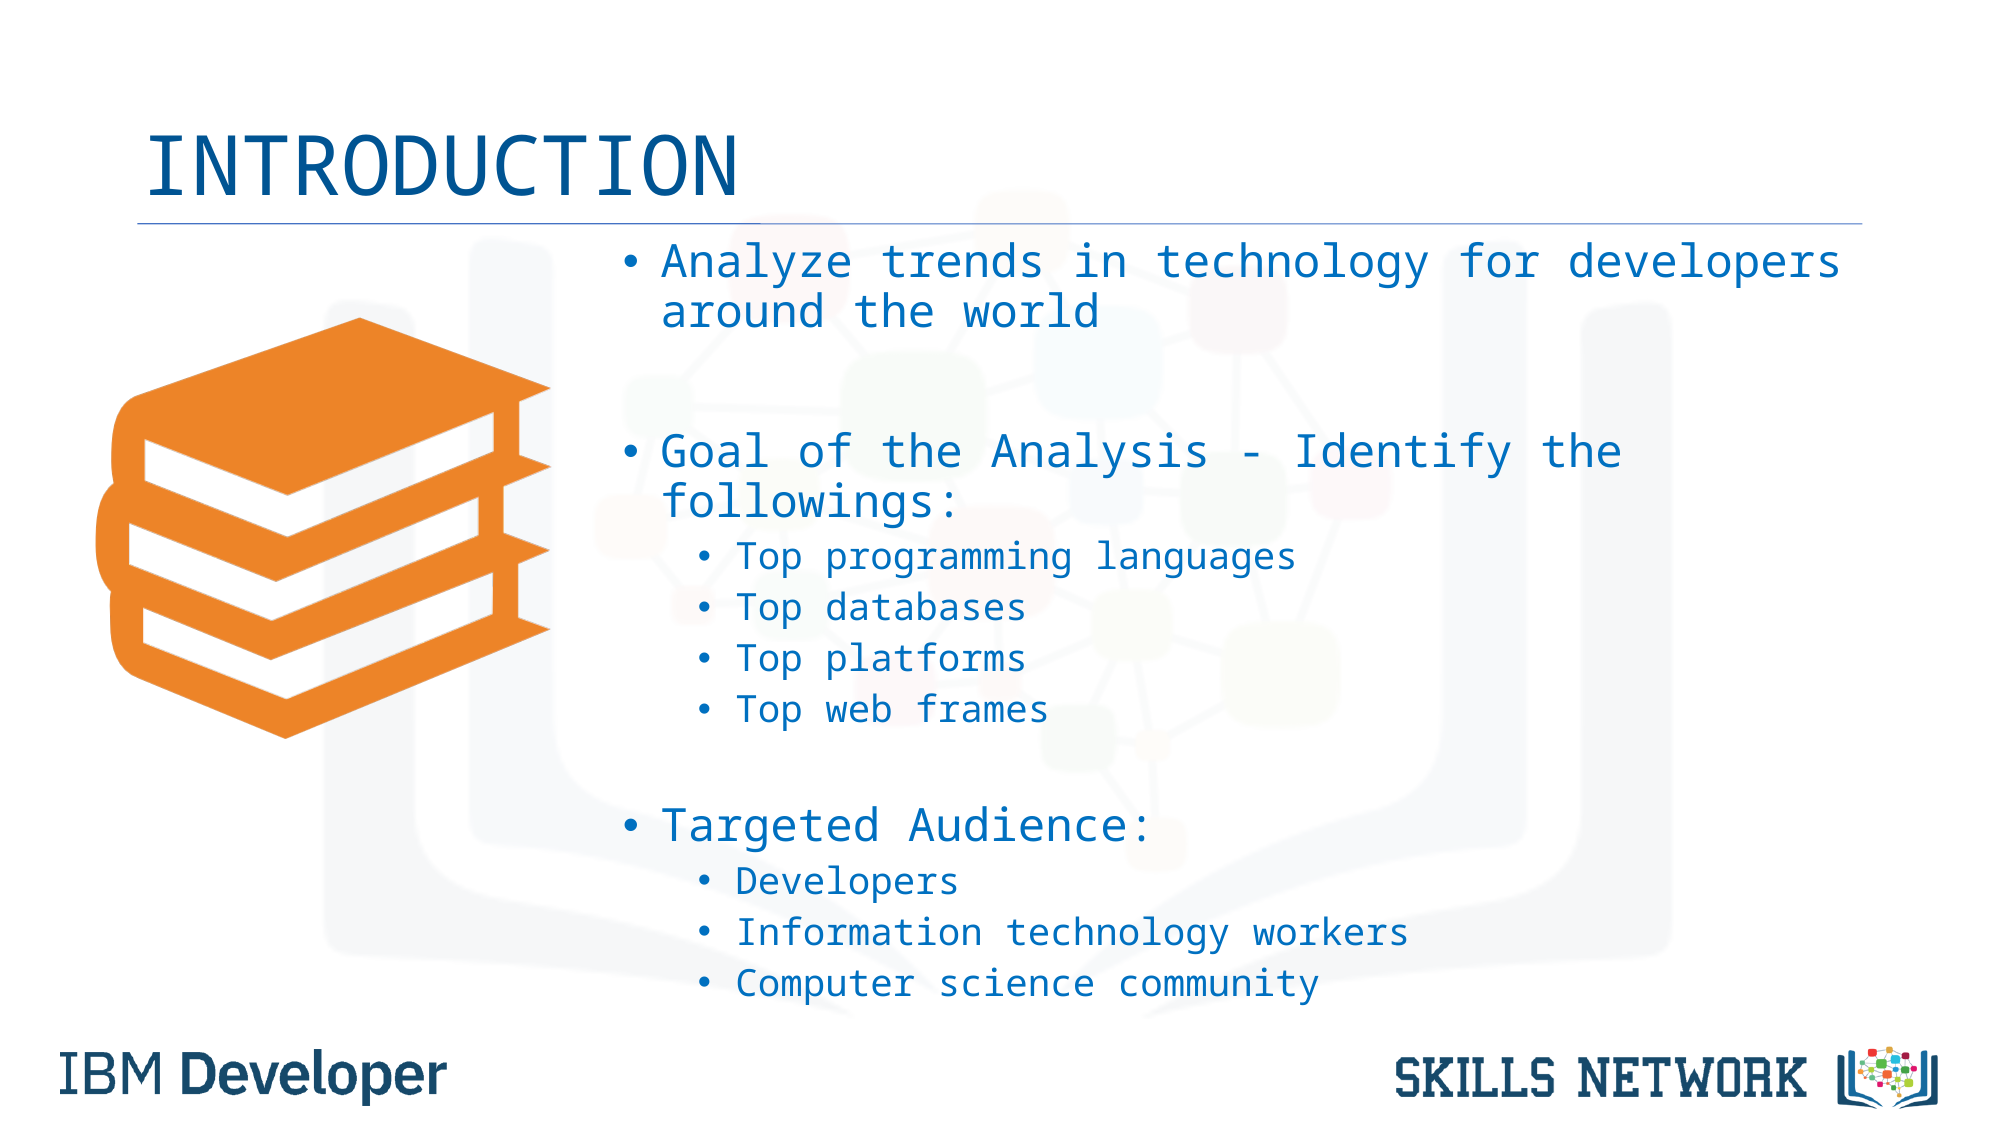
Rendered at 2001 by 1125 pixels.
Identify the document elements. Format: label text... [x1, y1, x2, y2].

picture [70, 277, 572, 779]
picture [55, 1045, 459, 1108]
picture [1390, 1045, 1945, 1111]
text_box Analyze trends in technology for developers around the world Goal of the Analysis - Identify the followings: Top programming languages Top databases Top platforms Top web frames Targeted Audience: Developers Information technology workers Computer science community [607, 230, 1863, 1014]
title INTRODUCTION [126, 59, 1381, 278]
